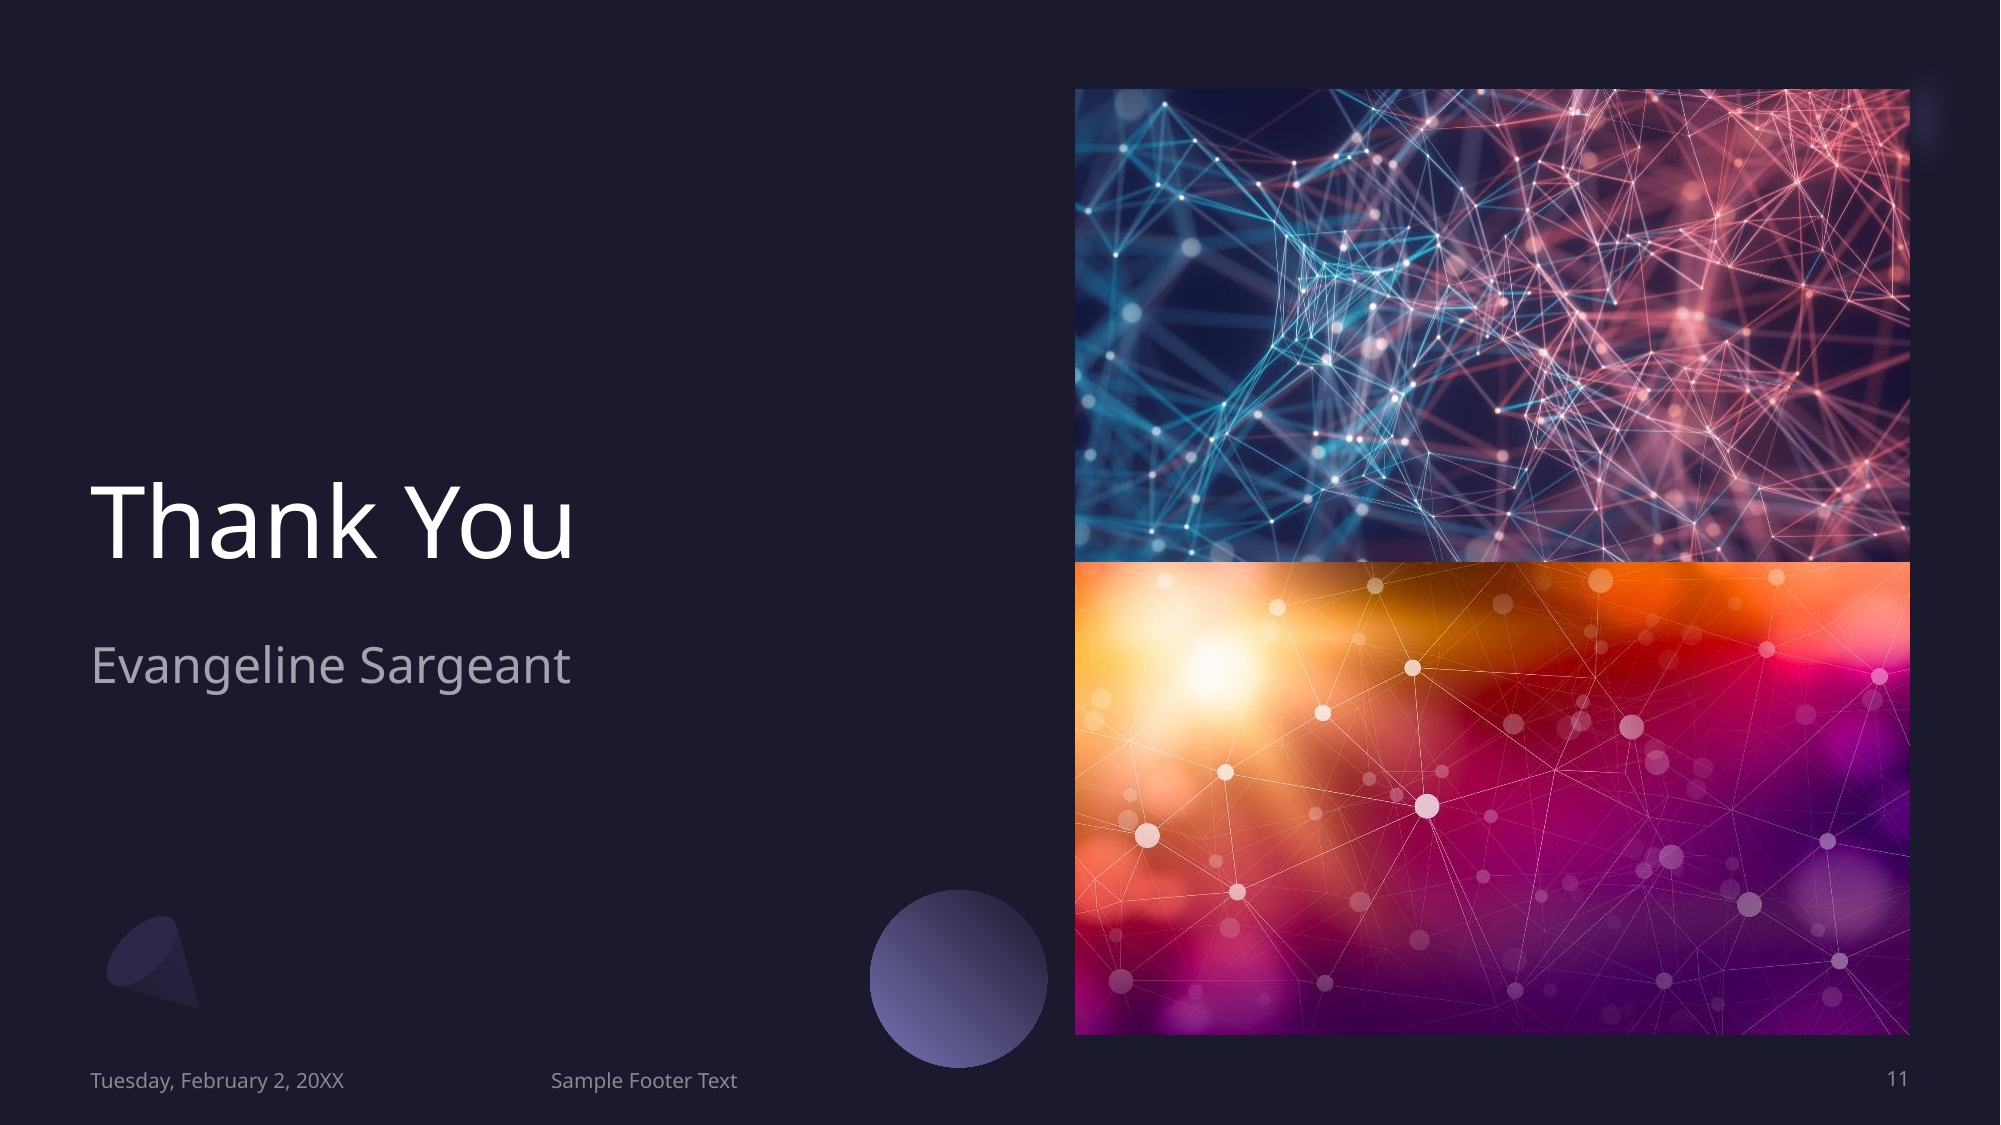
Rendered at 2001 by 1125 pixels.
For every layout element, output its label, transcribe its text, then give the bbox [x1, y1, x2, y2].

slide_number 11 [1632, 1067, 1910, 1093]
title Thank You [90, 90, 983, 580]
footer Sample Footer Text [551, 1067, 1598, 1093]
picture [1075, 89, 1910, 1035]
subtitle Evangeline Sargeant [90, 627, 983, 1000]
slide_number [90, 1067, 522, 1093]
